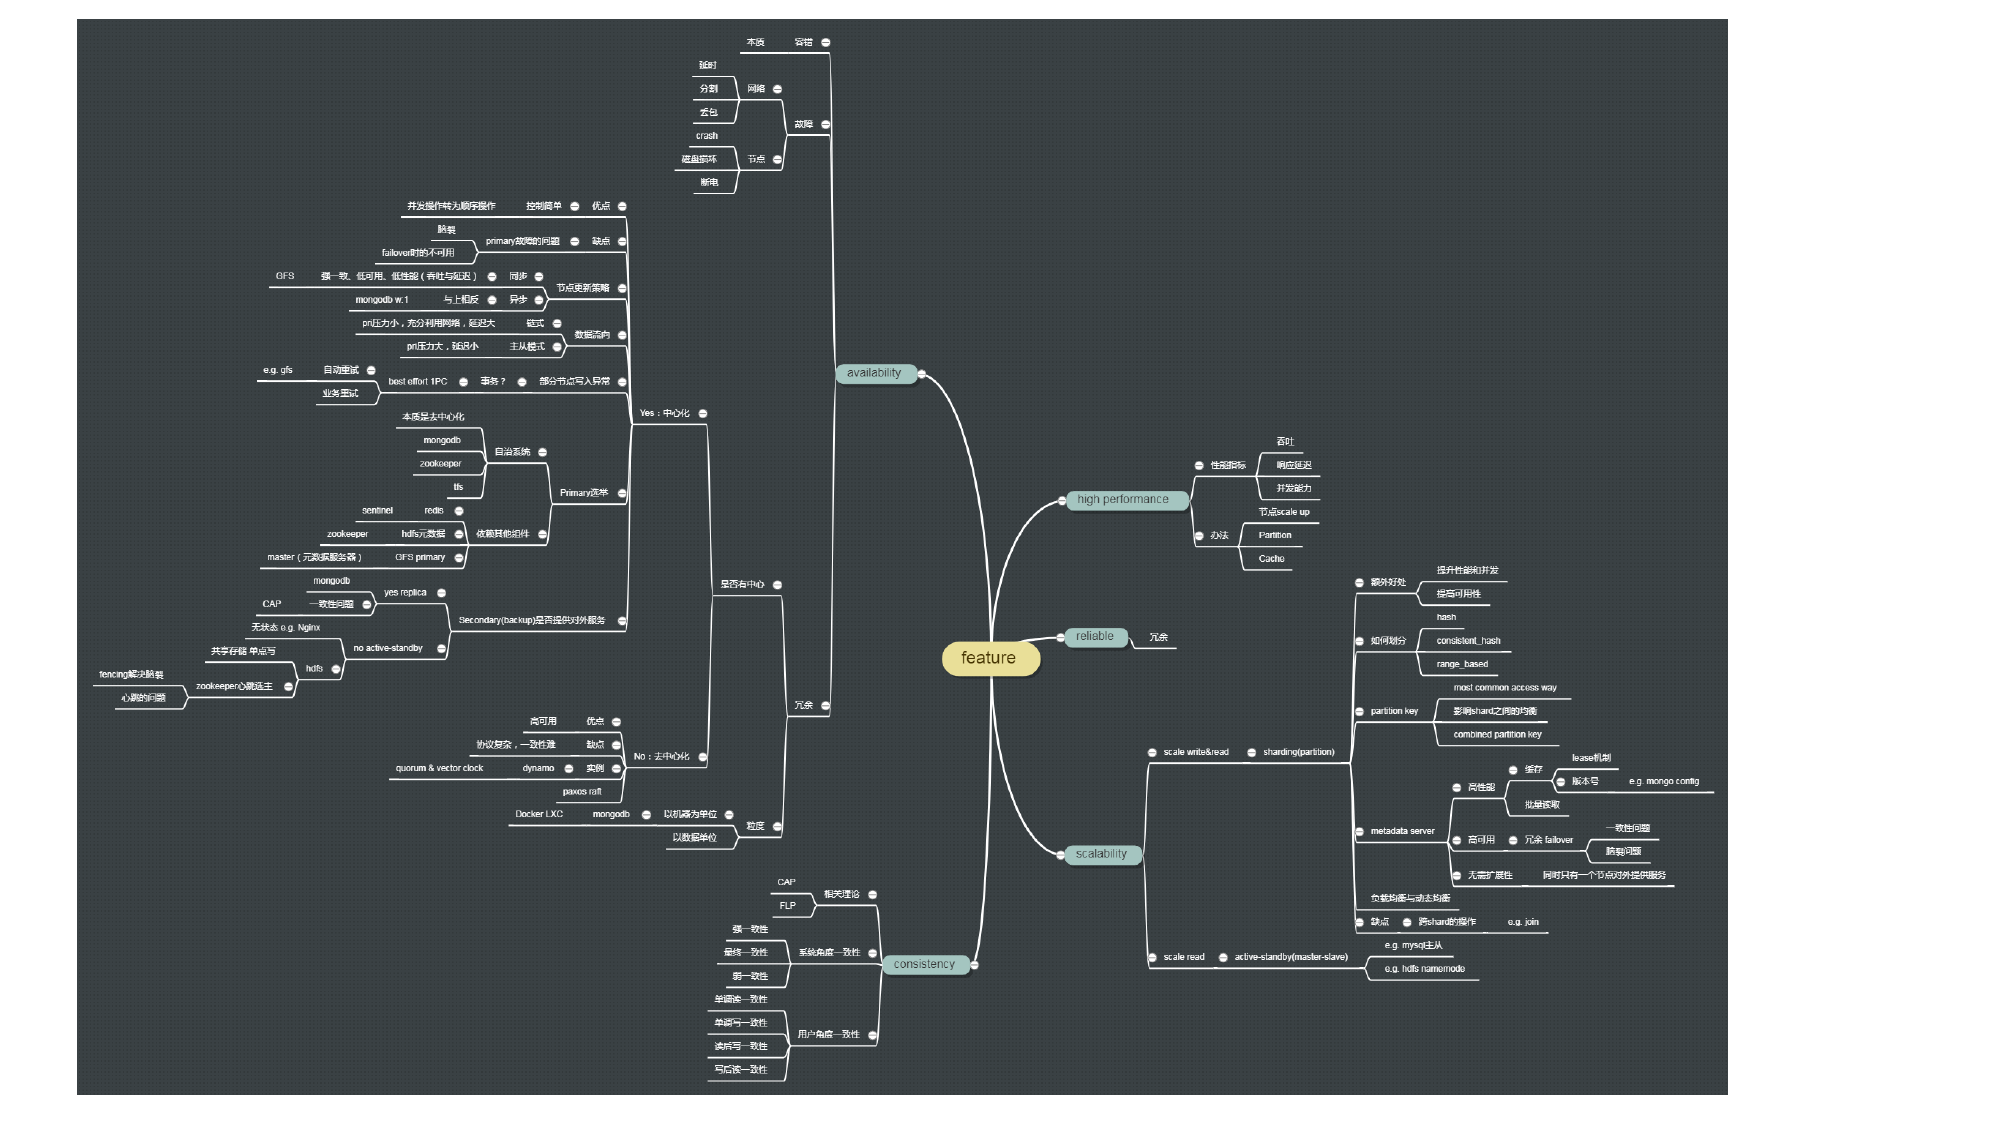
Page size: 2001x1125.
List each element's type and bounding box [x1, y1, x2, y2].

picture [77, 19, 1728, 1095]
